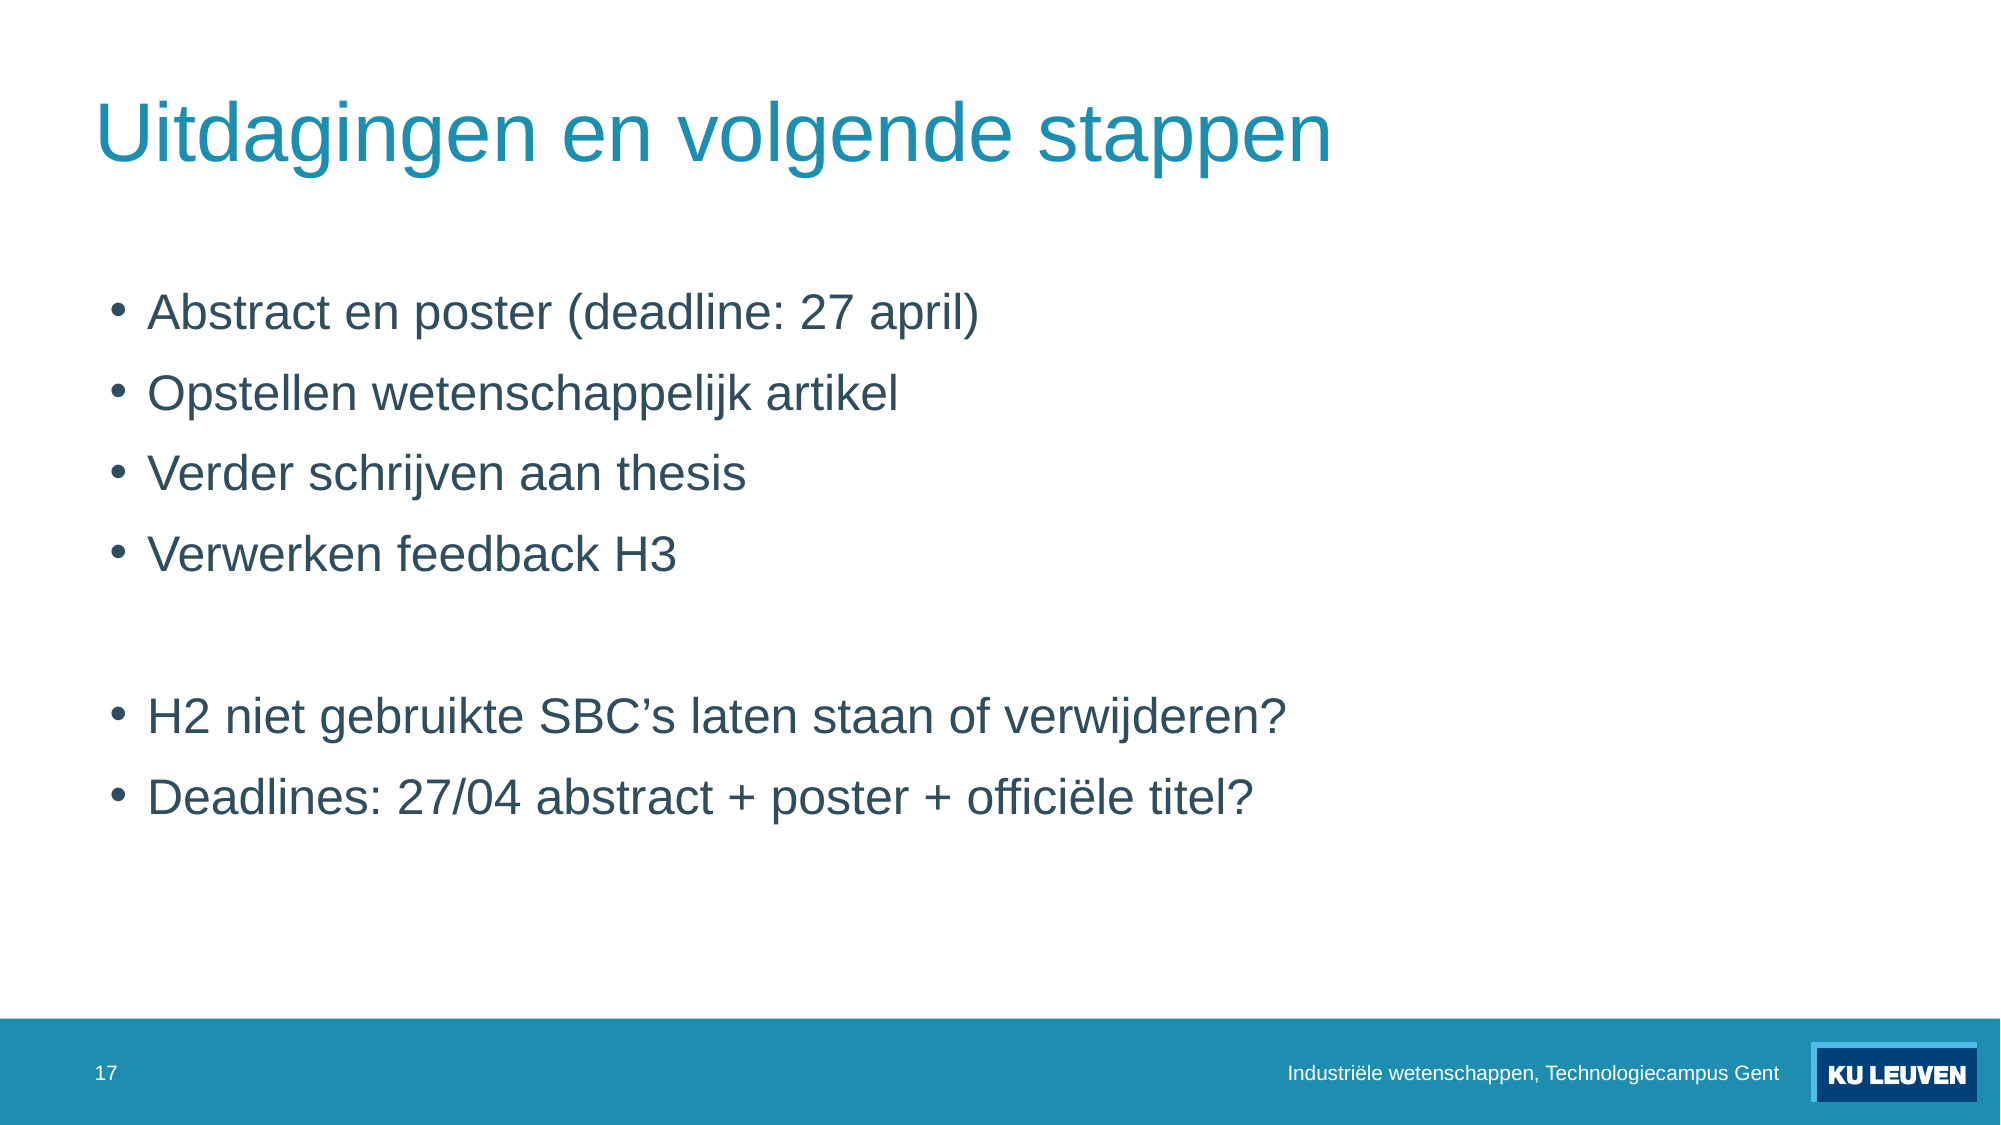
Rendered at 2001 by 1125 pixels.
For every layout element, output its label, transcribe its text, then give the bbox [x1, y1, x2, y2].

title Uitdagingen en volgende stappen [94, 33, 1906, 223]
slide_number 17 [94, 1018, 201, 1125]
footer Industriële wetenschappen, Technologiecampus Gent [989, 1018, 1809, 1125]
list Abstract en poster (deadline: 27 april) Opstellen wetenschappelijk artikel Verder schrijven aan thesis Verwerken feedback H3 H2 niet gebruikte SBC’s laten staan of verwijderen? Deadlines: 27/04 abstract + poster + officiële titel? [94, 271, 1906, 1004]
picture [1811, 1042, 1977, 1102]
